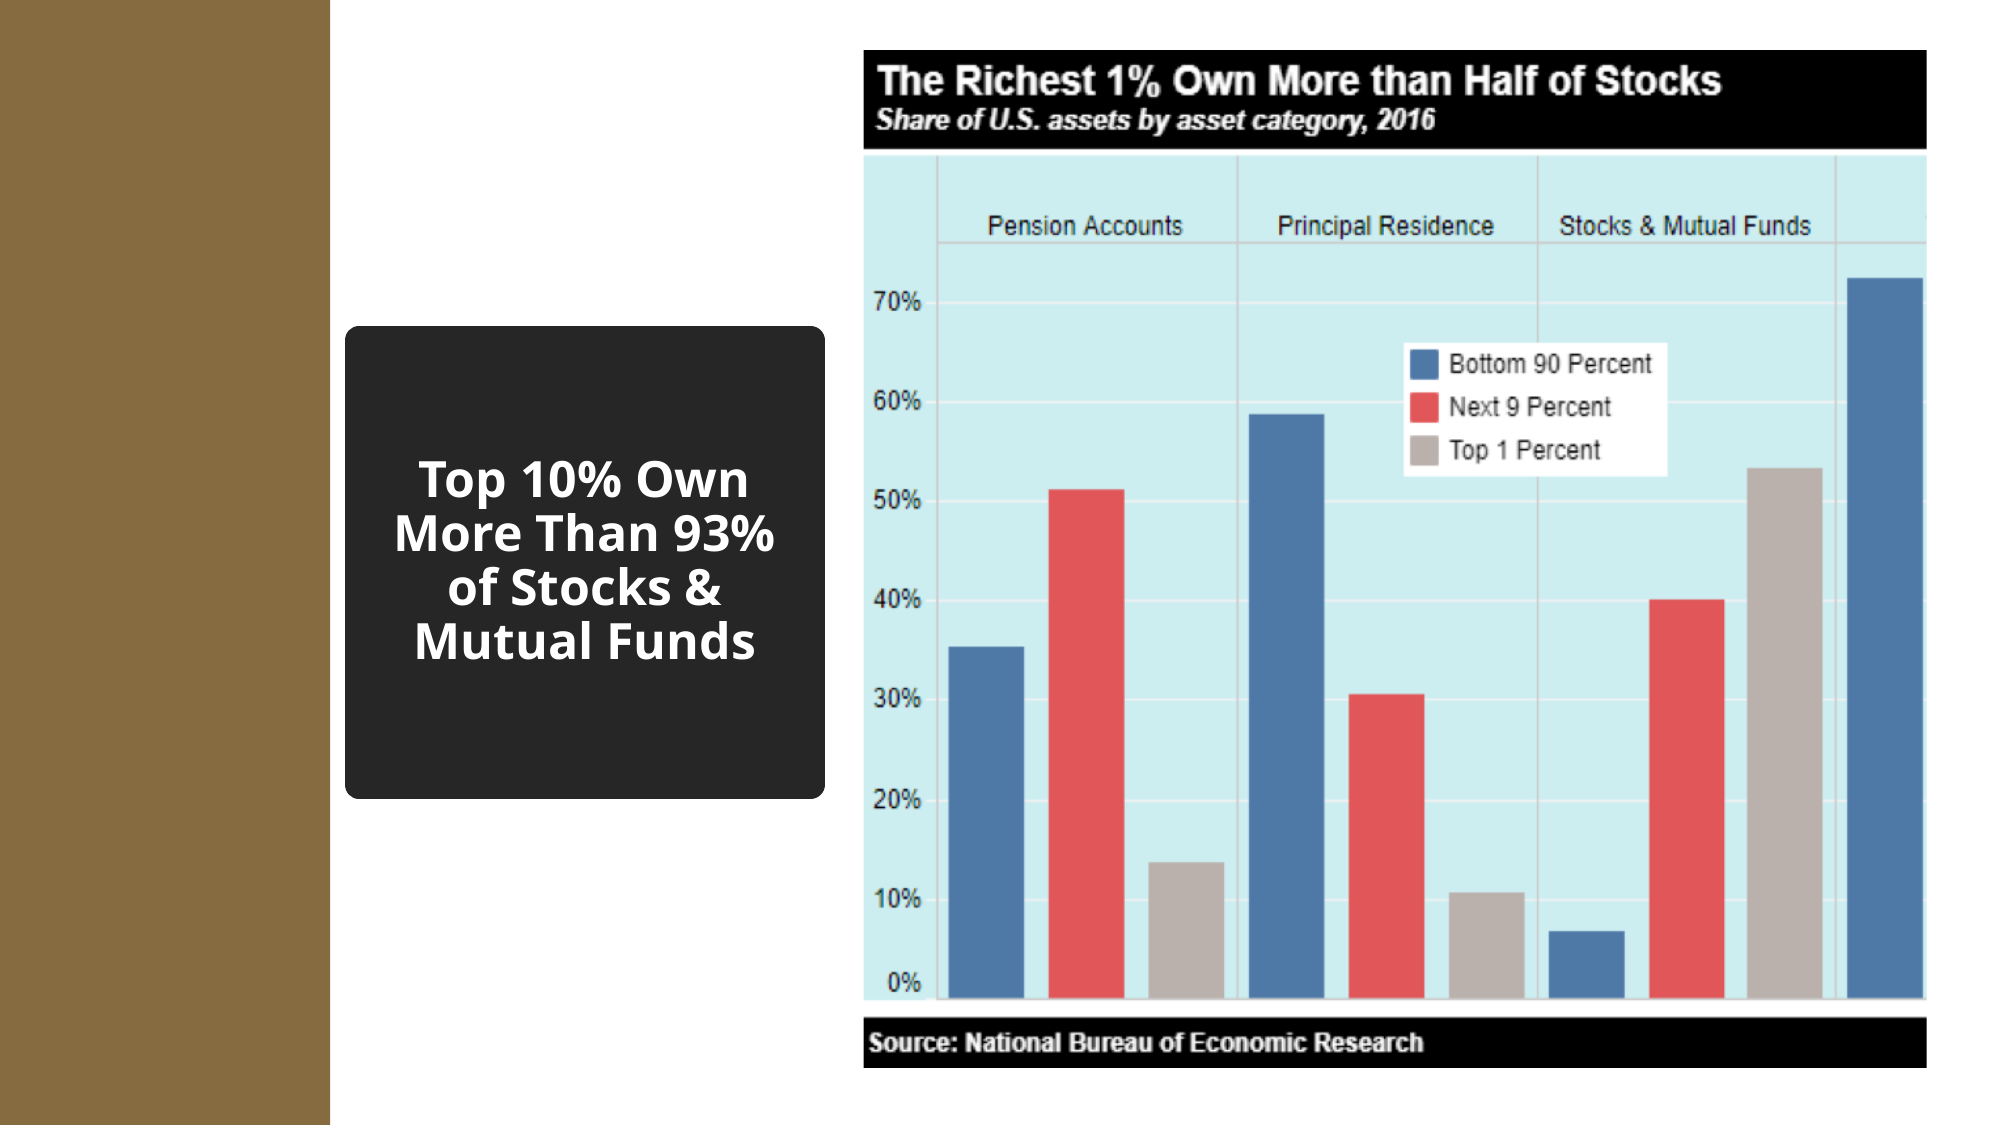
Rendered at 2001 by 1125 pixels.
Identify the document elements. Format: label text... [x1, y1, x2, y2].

picture [863, 50, 1927, 1068]
title Top 10% Own More Than 93% of Stocks & Mutual Funds [358, 340, 811, 785]
text_box [331, 0, 2000, 1125]
text_box [0, 0, 331, 1125]
